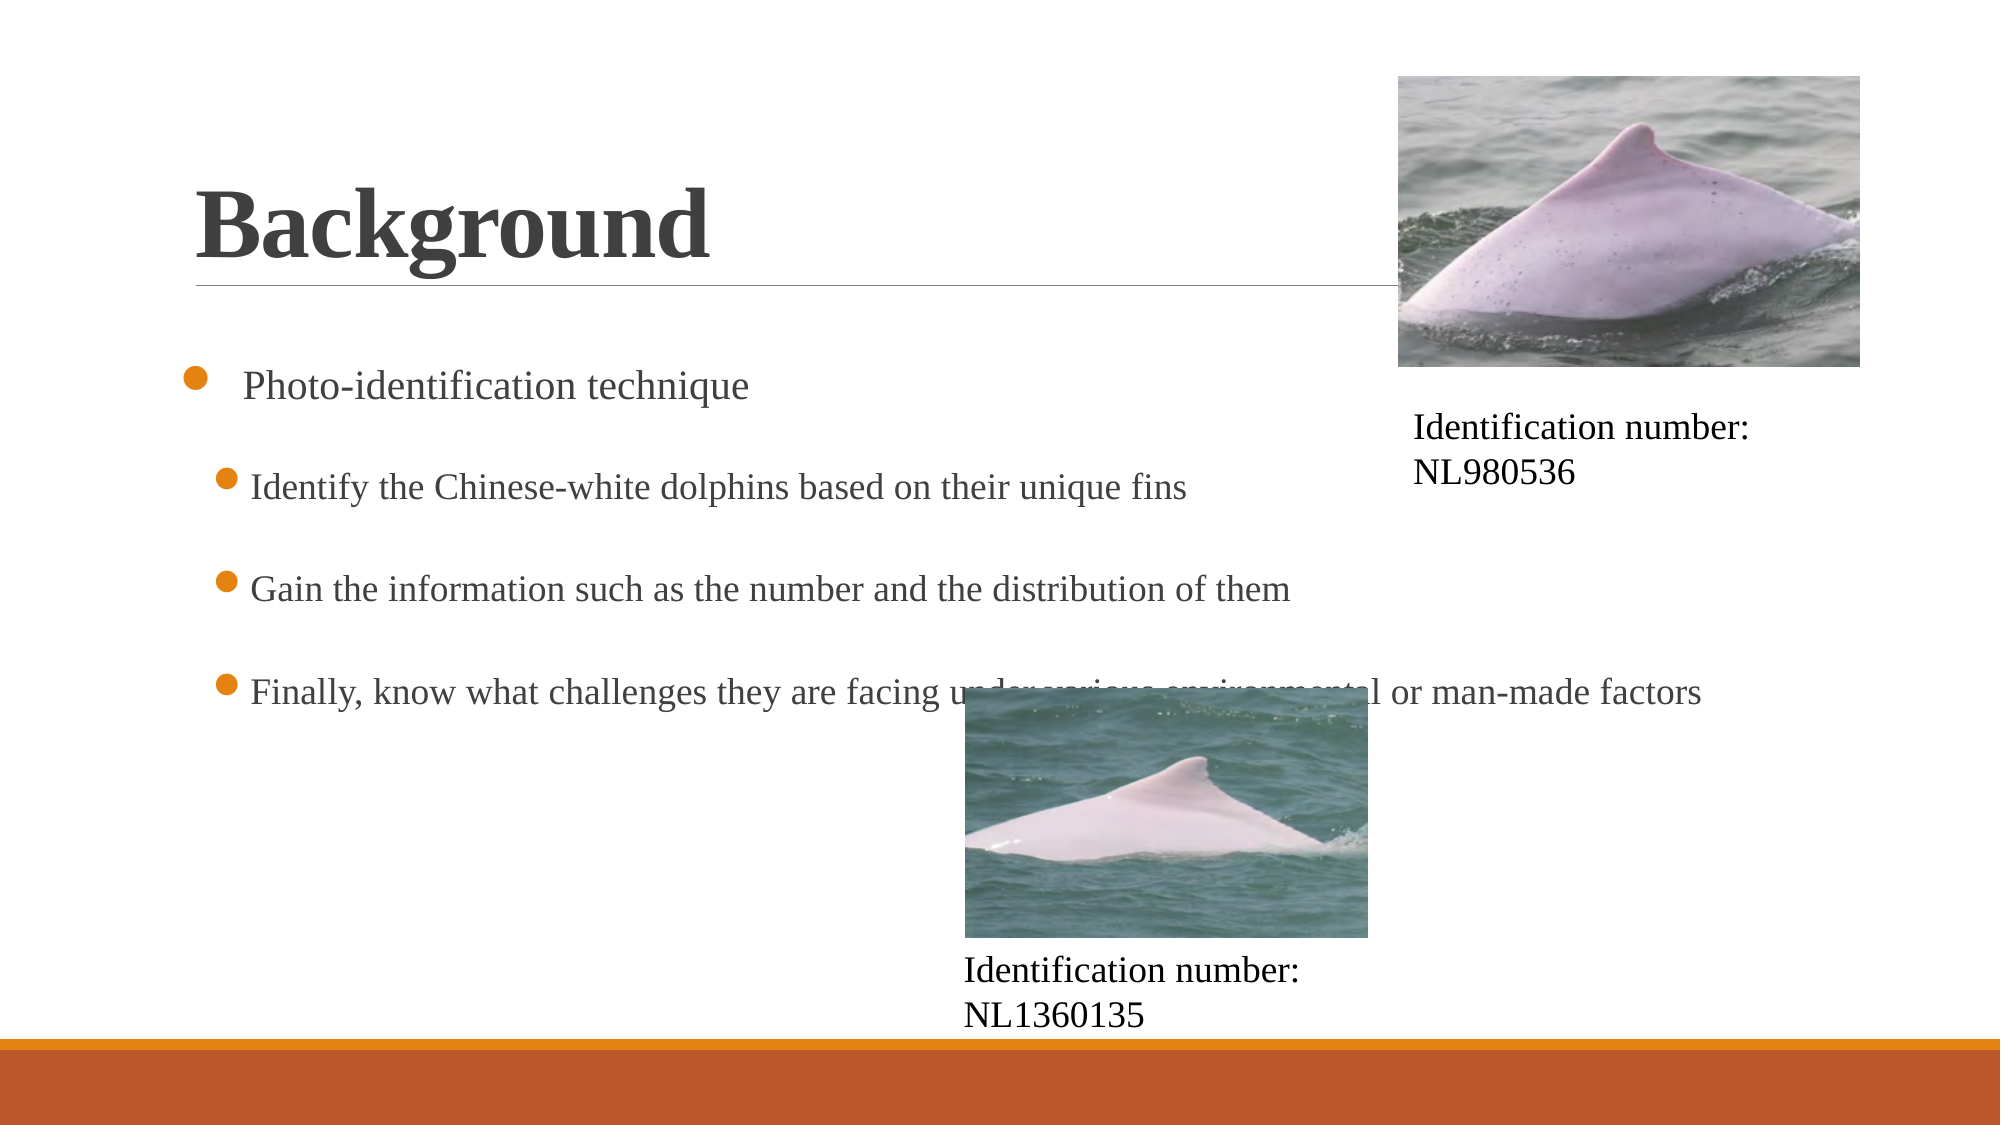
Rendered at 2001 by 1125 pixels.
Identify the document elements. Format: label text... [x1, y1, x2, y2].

picture [1397, 76, 1861, 367]
list Photo-identification technique Identify the Chinese-white dolphins based on their unique fins Gain the information such as the number and the distribution of them Finally, know what challenges they are facing under various environmental or man-made factors [180, 221, 1830, 882]
title Background [180, 47, 1830, 221]
picture [965, 688, 1368, 939]
text_box Identification number: NL1360135 [948, 937, 1351, 1043]
text_box Identification number: NL980536 [1398, 394, 1860, 499]
